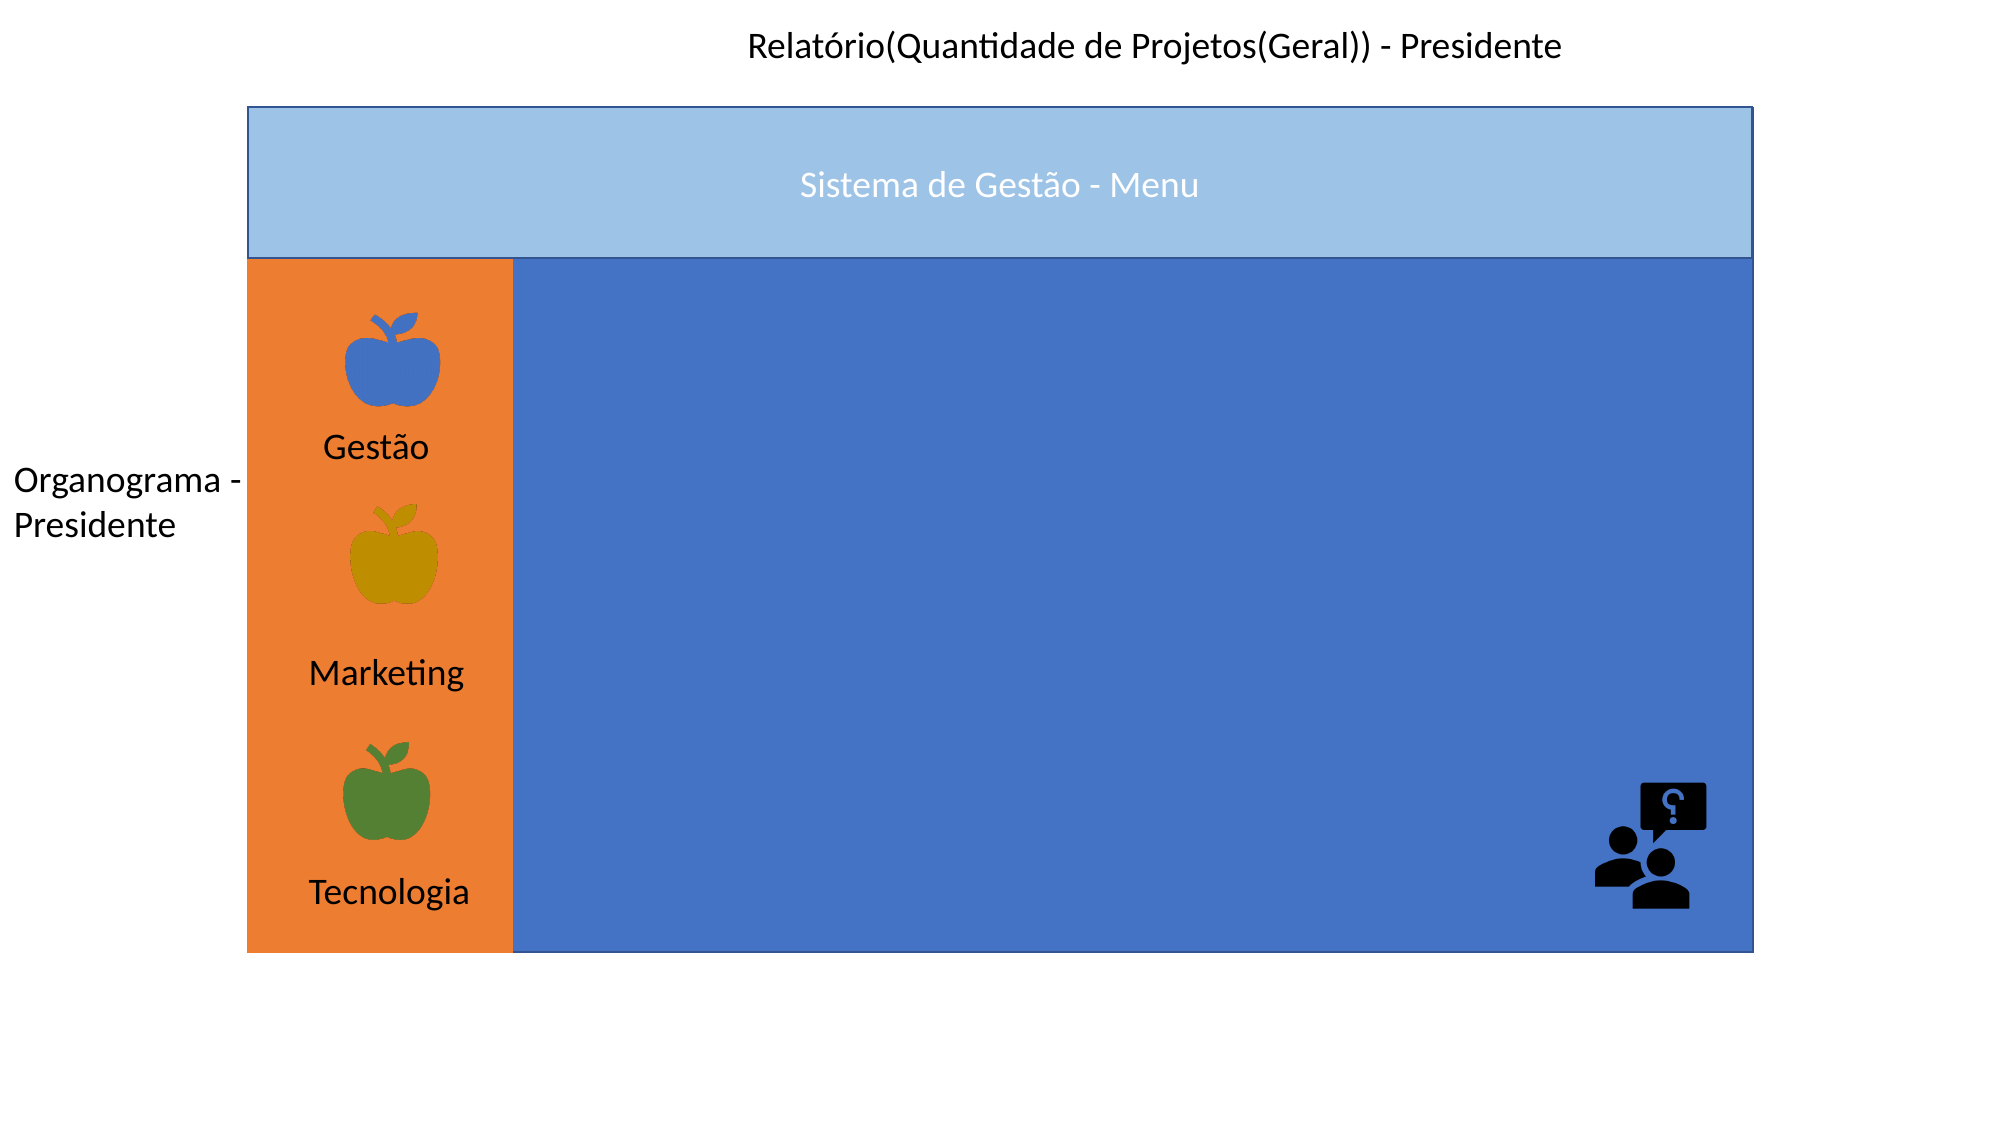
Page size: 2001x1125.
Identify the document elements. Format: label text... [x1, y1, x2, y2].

picture [1575, 770, 1726, 921]
picture [323, 303, 462, 416]
text_box Gestão [308, 414, 492, 475]
picture [323, 732, 450, 850]
text_box Marketing [293, 640, 508, 701]
text_box Organograma - Presidente [0, 447, 263, 553]
text_box [513, 107, 1754, 953]
text_box Sistema de Gestão - Menu [247, 106, 1753, 259]
text_box Relatório(Quantidade de Projetos(Geral)) - Presidente [732, 13, 1638, 74]
text_box Tecnologia [293, 859, 508, 920]
text_box [247, 259, 513, 953]
picture [330, 494, 458, 614]
